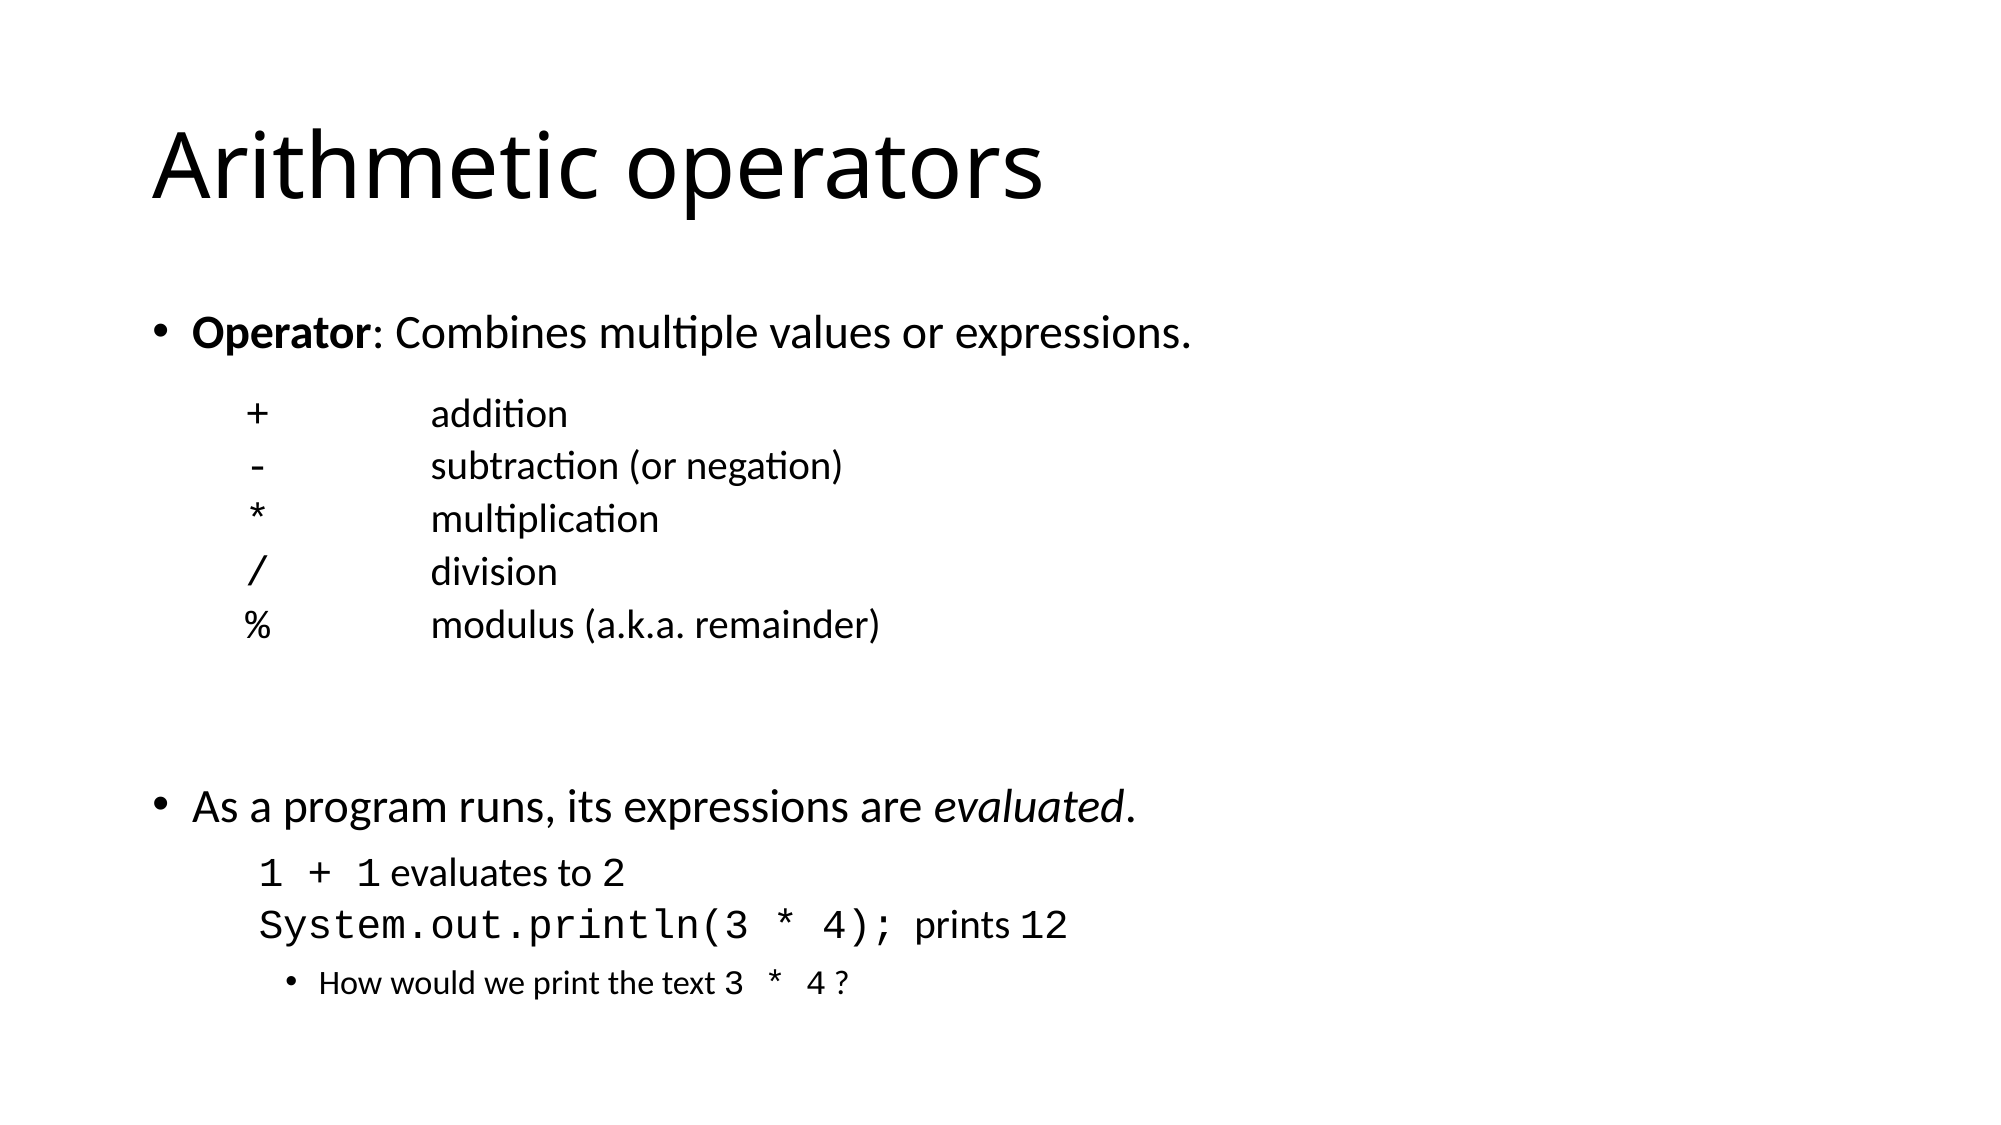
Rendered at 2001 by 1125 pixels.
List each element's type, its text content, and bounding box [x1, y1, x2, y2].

title Arithmetic operators [137, 59, 1863, 278]
list Operator: Combines multiple values or expressions. + addition - subtraction (or negation) * multiplication / division % modulus (a.k.a. remainder) As a program runs, its expressions are evaluated. 1 + 1 evaluates to 2 System.out.println(3 * 4); prints 12 How would we print the text 3 * 4 ? [137, 299, 1863, 1014]
